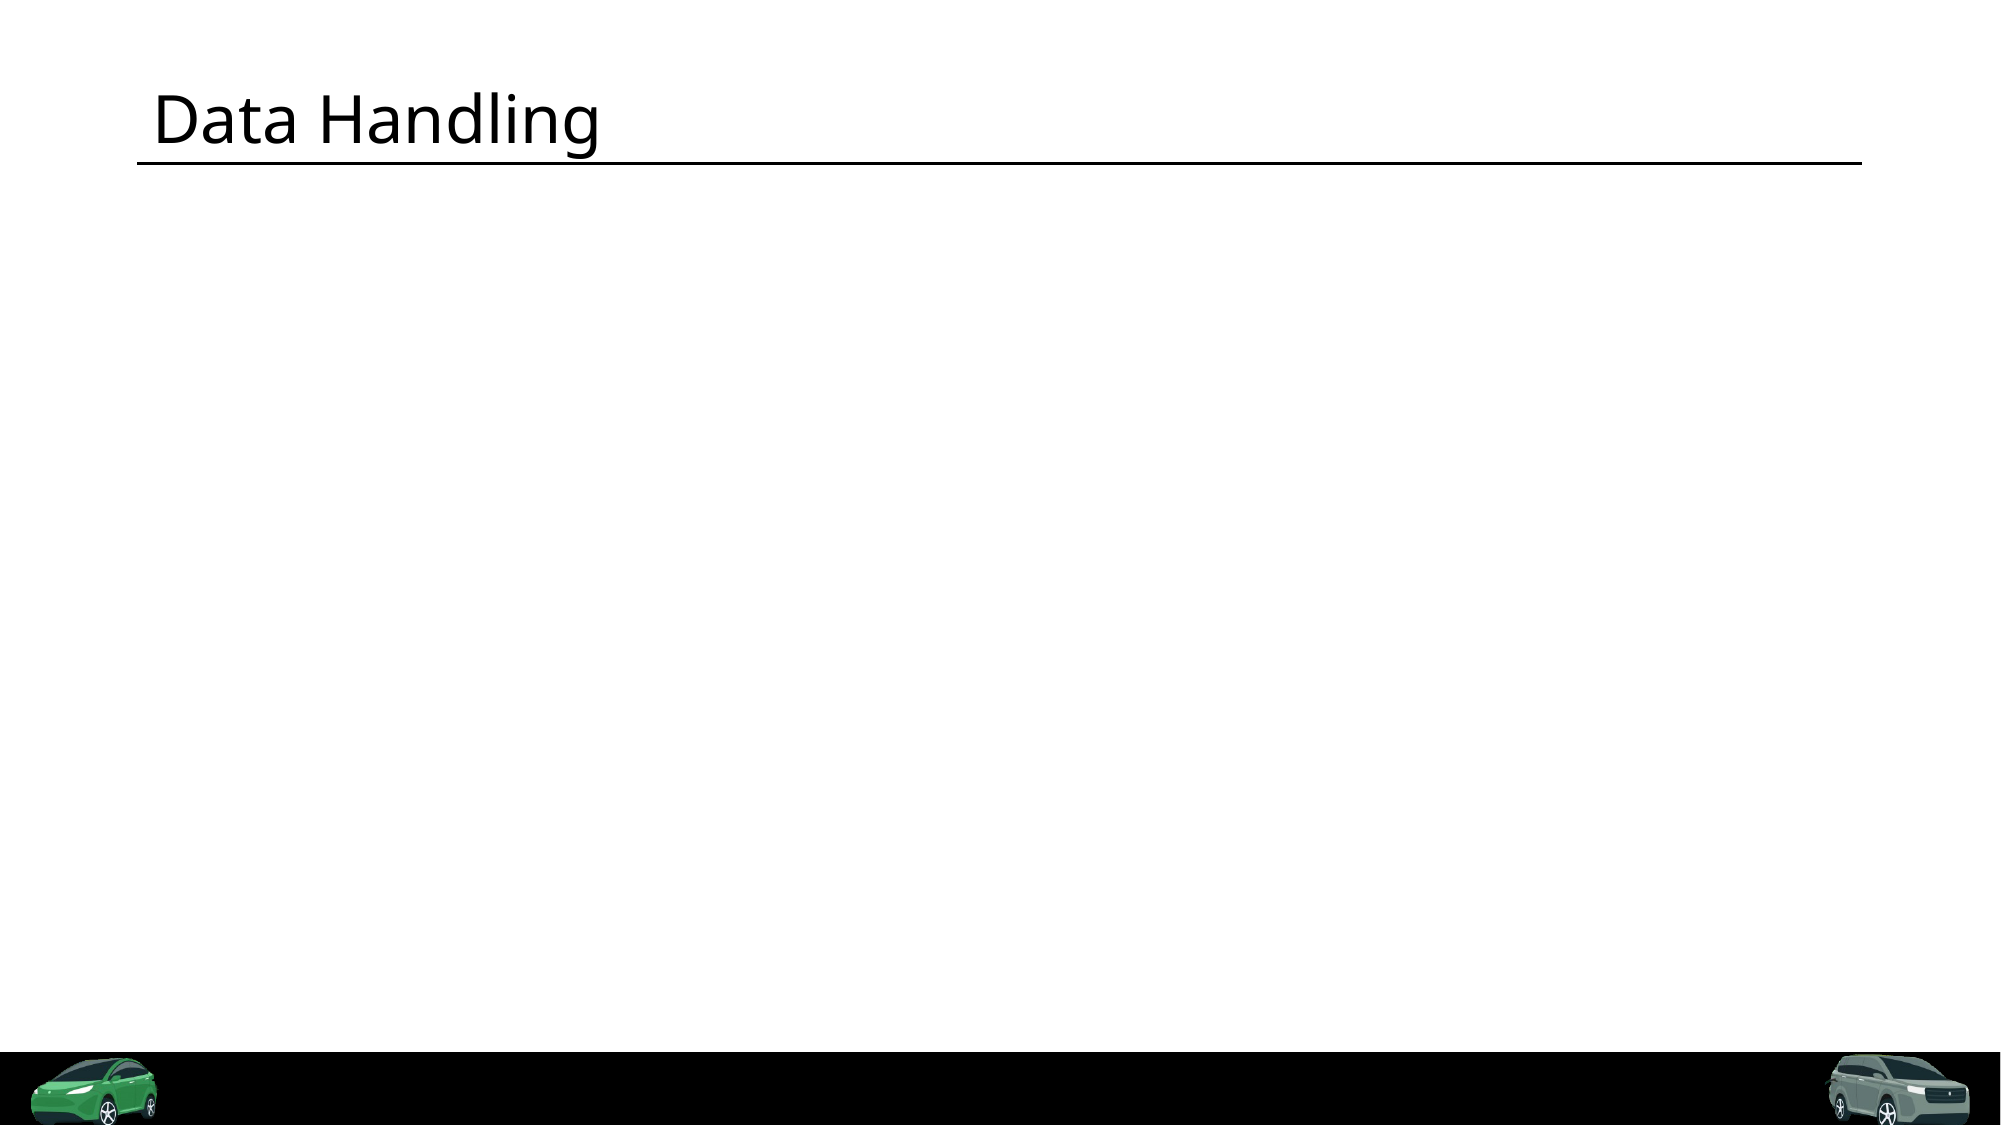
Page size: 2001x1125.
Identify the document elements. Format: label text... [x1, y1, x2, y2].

picture [30, 1054, 170, 1125]
picture [1824, 1054, 1970, 1125]
title Data Handling [137, 78, 1451, 190]
